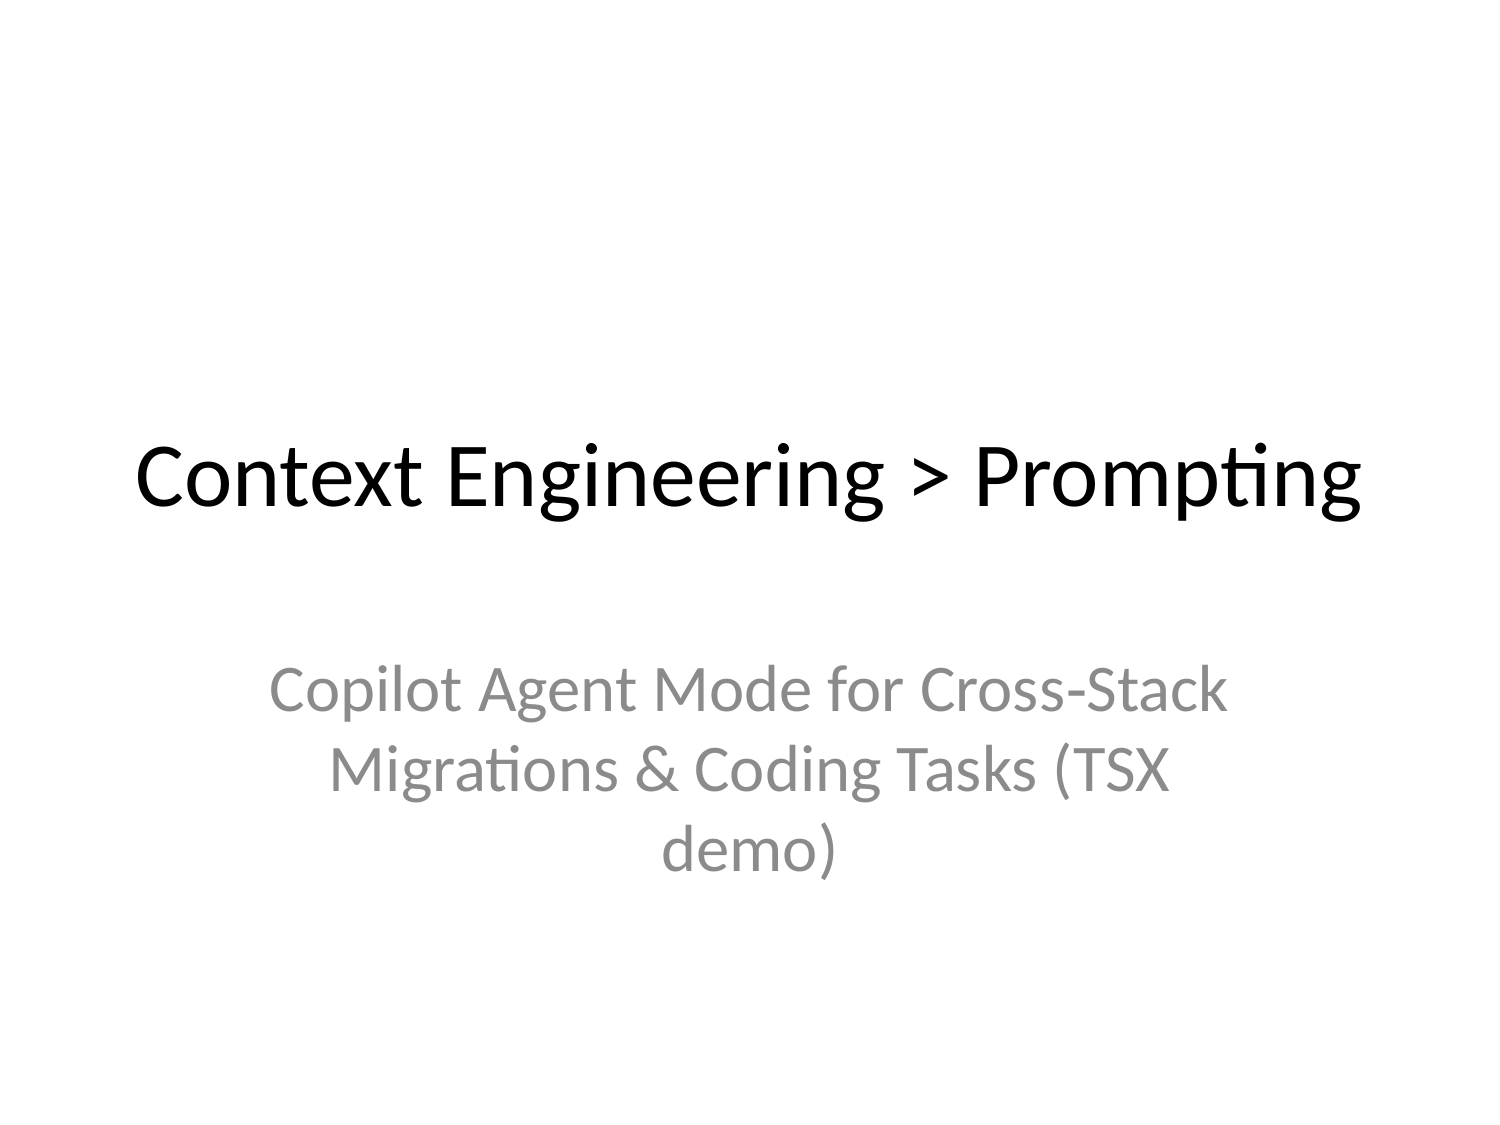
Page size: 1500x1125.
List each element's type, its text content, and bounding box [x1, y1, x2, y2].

title Context Engineering > Prompting [112, 349, 1388, 591]
subtitle Copilot Agent Mode for Cross‑Stack Migrations & Coding Tasks (TSX demo) [225, 637, 1275, 925]
